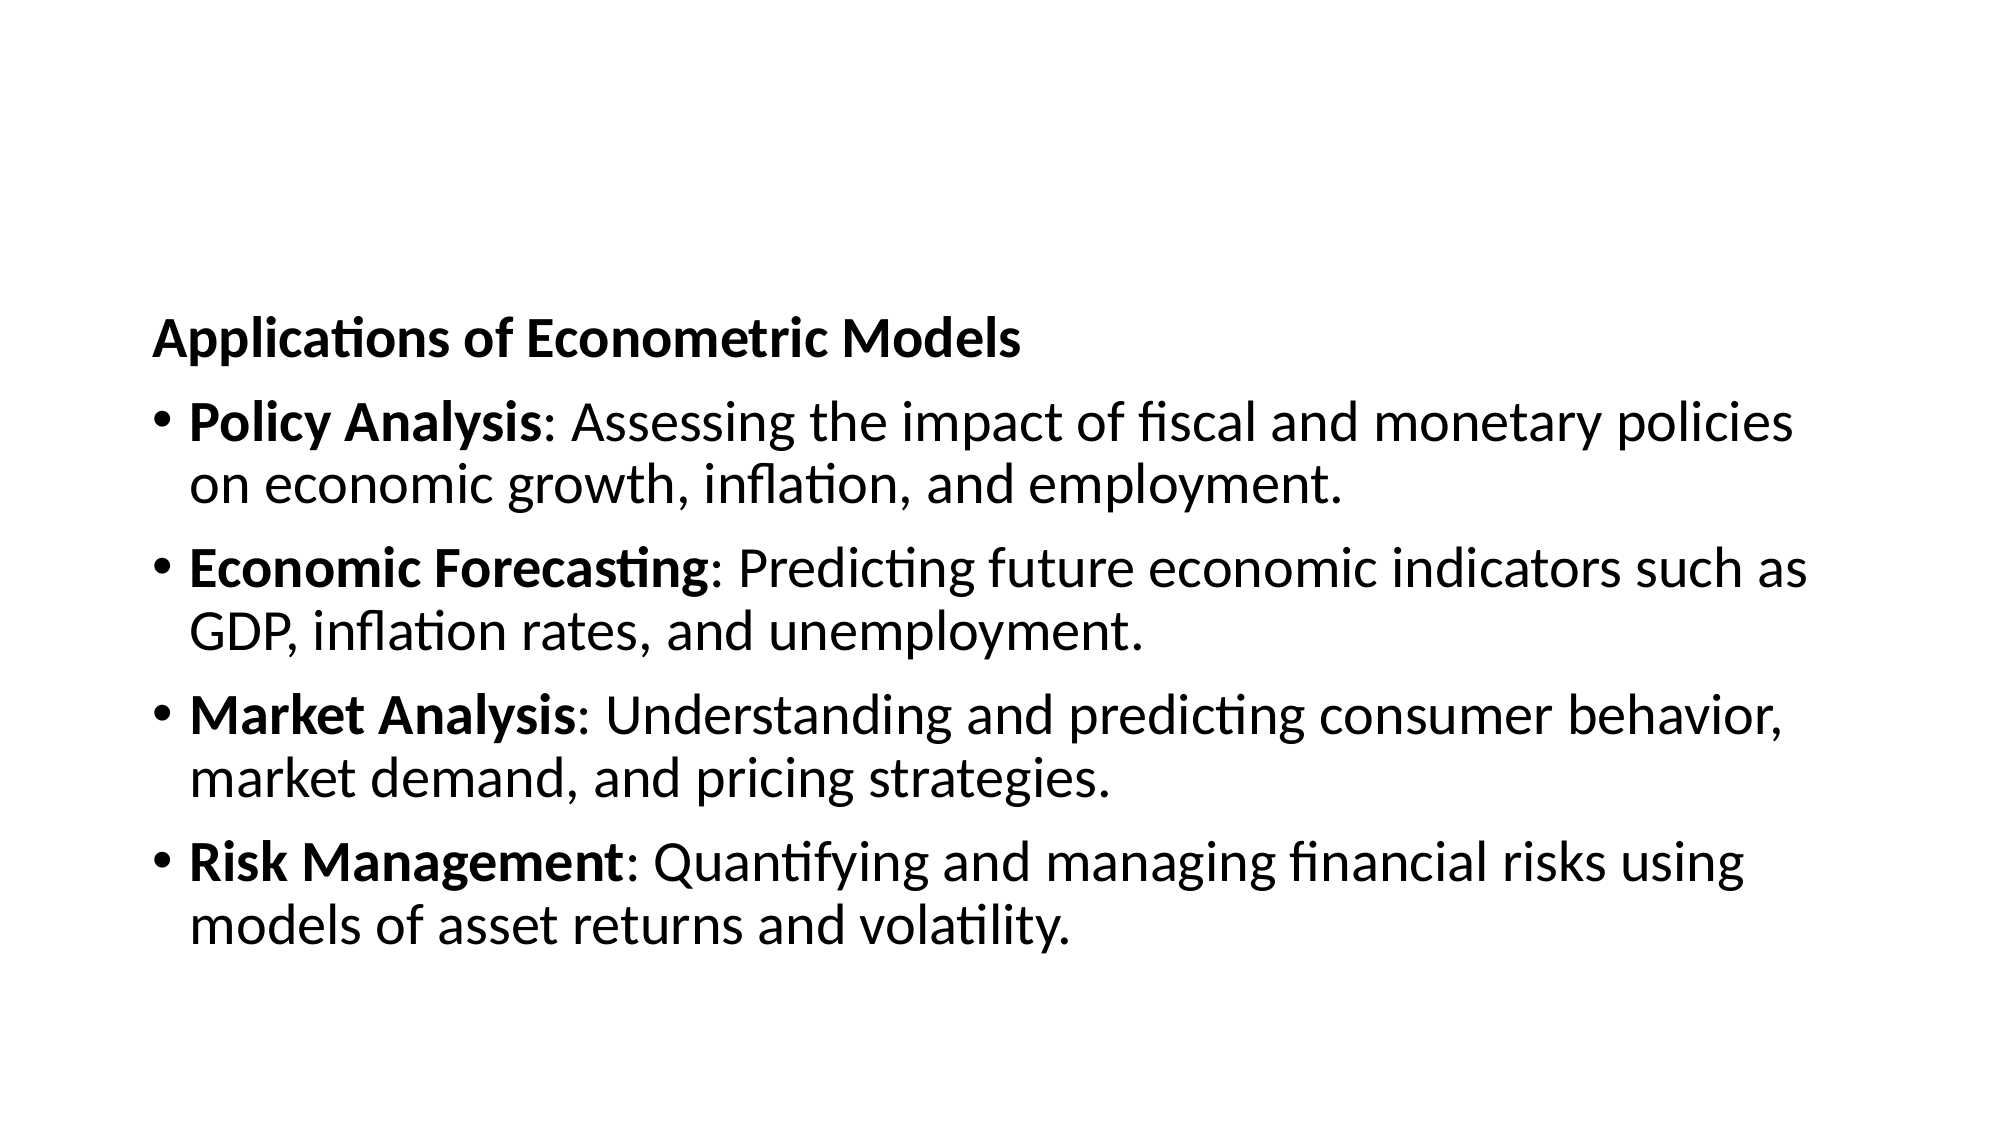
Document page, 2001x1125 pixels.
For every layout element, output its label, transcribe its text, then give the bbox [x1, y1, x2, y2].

list Applications of Econometric Models Policy Analysis: Assessing the impact of fiscal and monetary policies on economic growth, inflation, and employment. Economic Forecasting: Predicting future economic indicators such as GDP, inflation rates, and unemployment. Market Analysis: Understanding and predicting consumer behavior, market demand, and pricing strategies. Risk Management: Quantifying and managing financial risks using models of asset returns and volatility. [137, 299, 1863, 1014]
